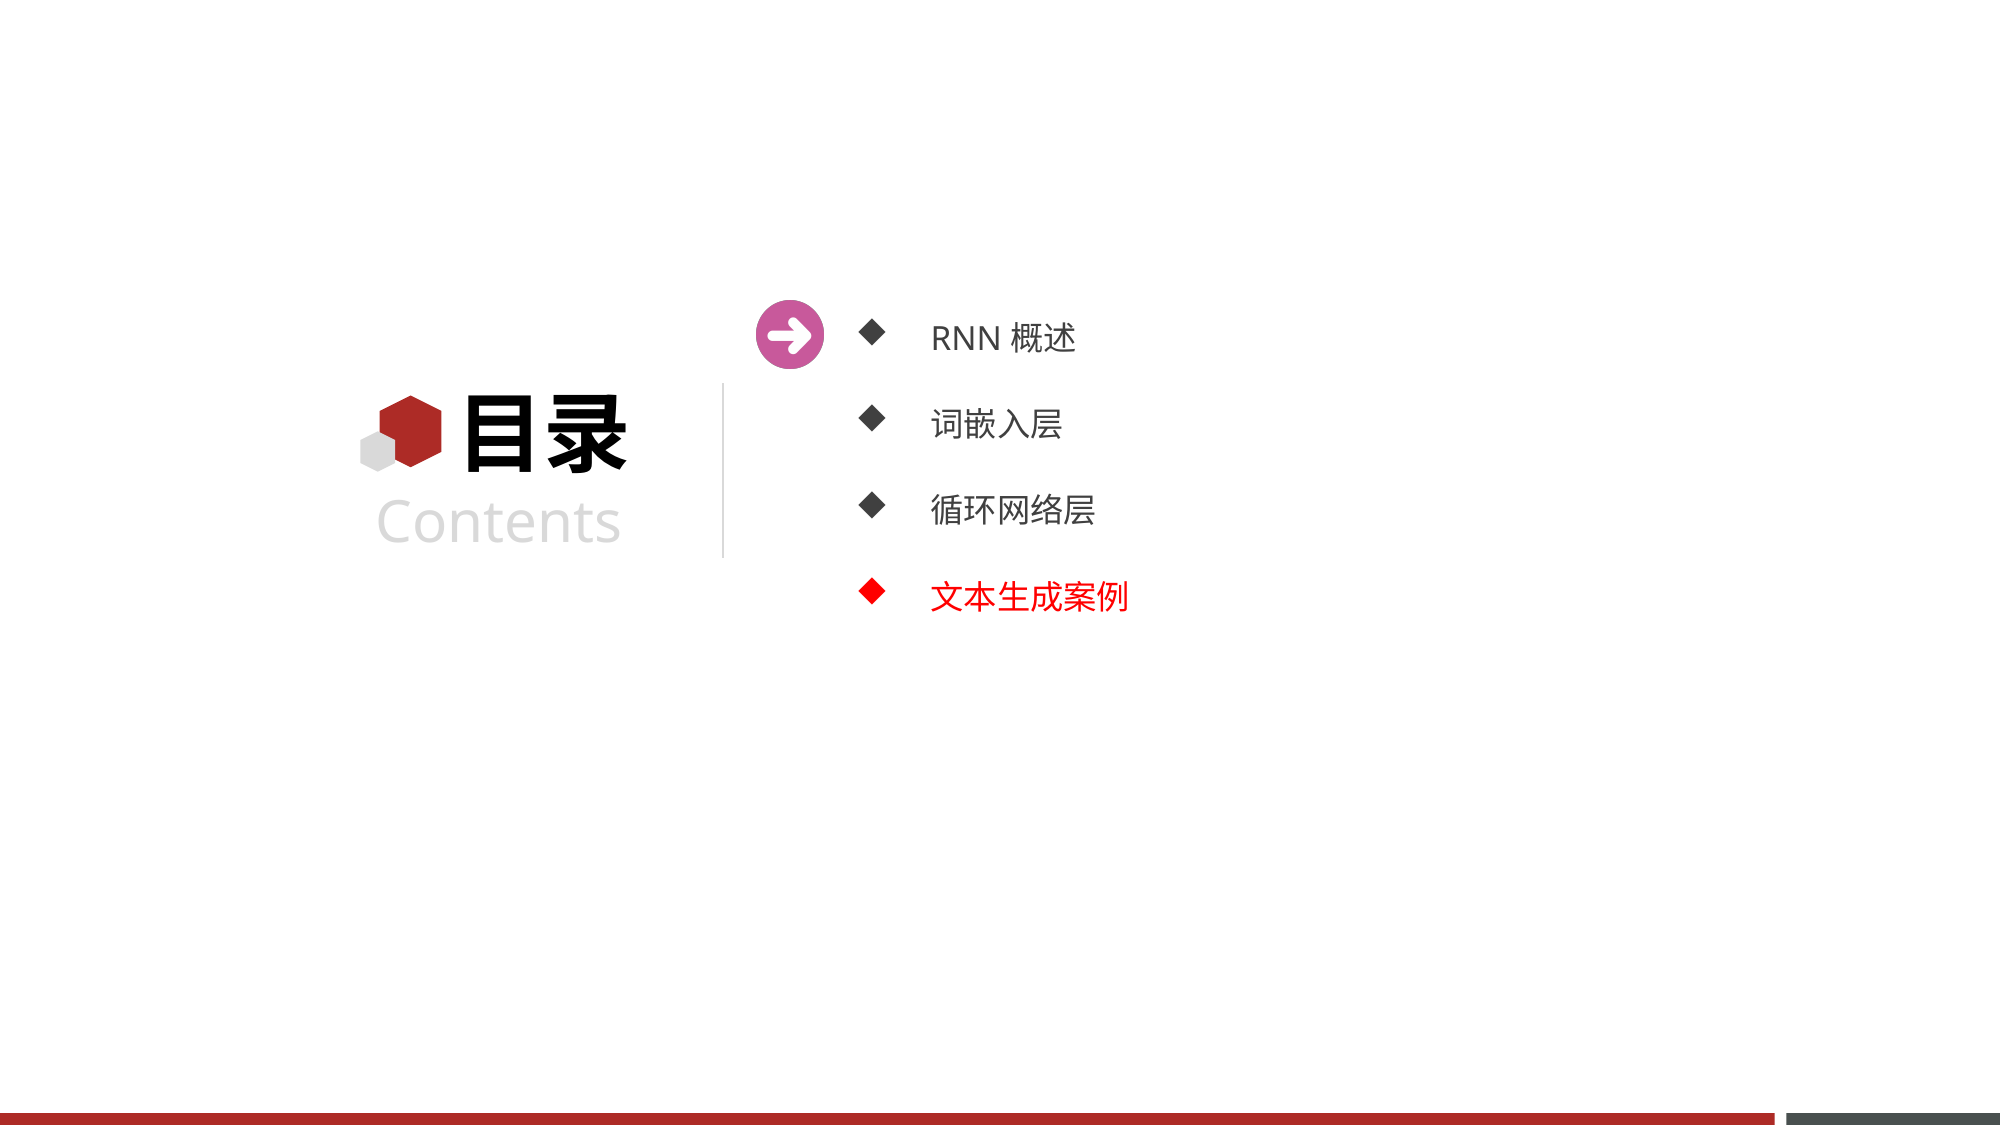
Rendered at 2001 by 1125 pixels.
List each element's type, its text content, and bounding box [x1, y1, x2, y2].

list RNN概述 词嵌入层 循环网络层 文本生成案例 [840, 209, 1821, 683]
picture [755, 300, 824, 369]
